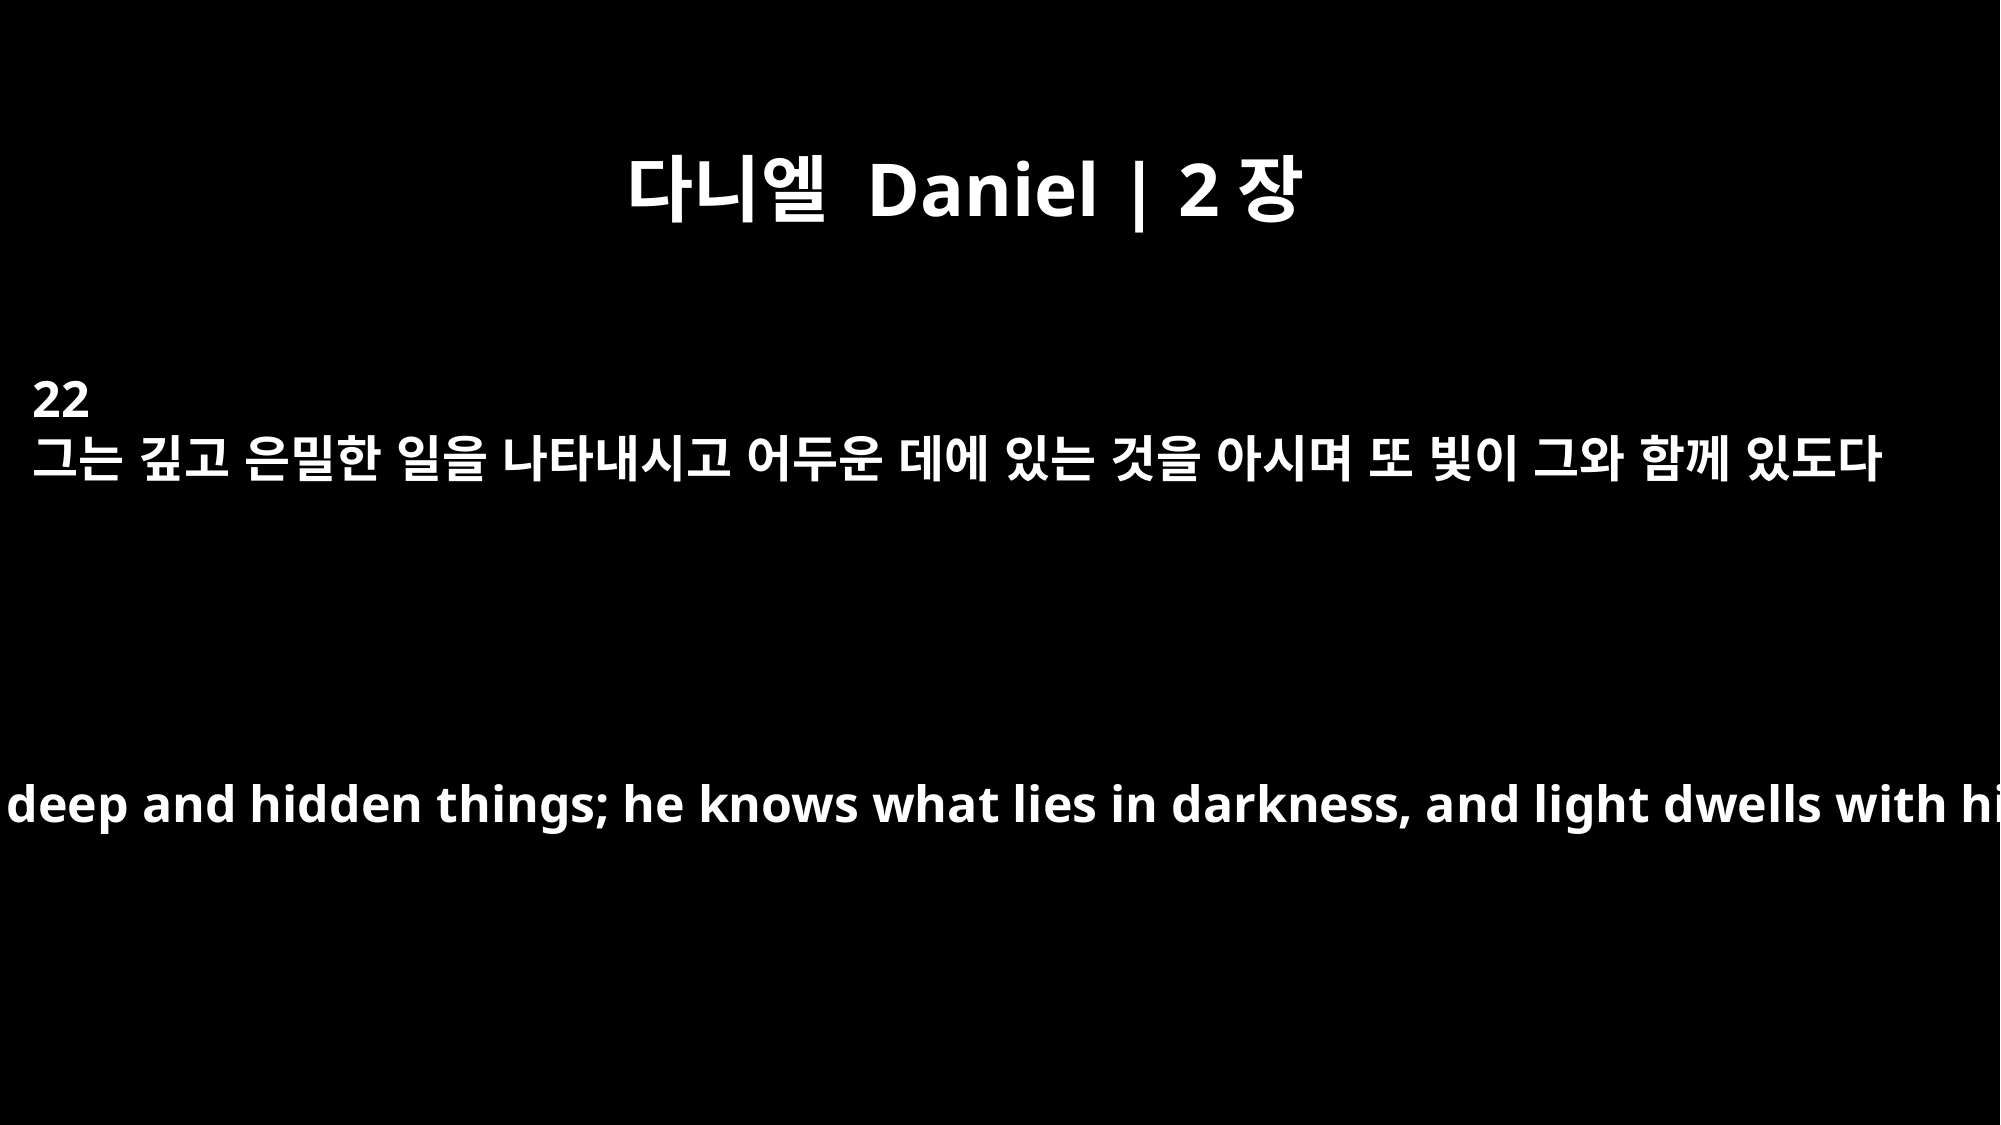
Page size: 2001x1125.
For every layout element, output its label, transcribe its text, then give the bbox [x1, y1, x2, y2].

text_box 22 그는 깊고 은밀한 일을 나타내시고 어두운 데에 있는 것을 아시며 또 빛이 그와 함께 있도다 [17, 359, 1900, 495]
text_box He reveals deep and hidden things; he knows what lies in darkness, and light dwells with him. [0, 764, 2000, 840]
text_box 다니엘 Daniel | 2장 [611, 136, 1320, 239]
